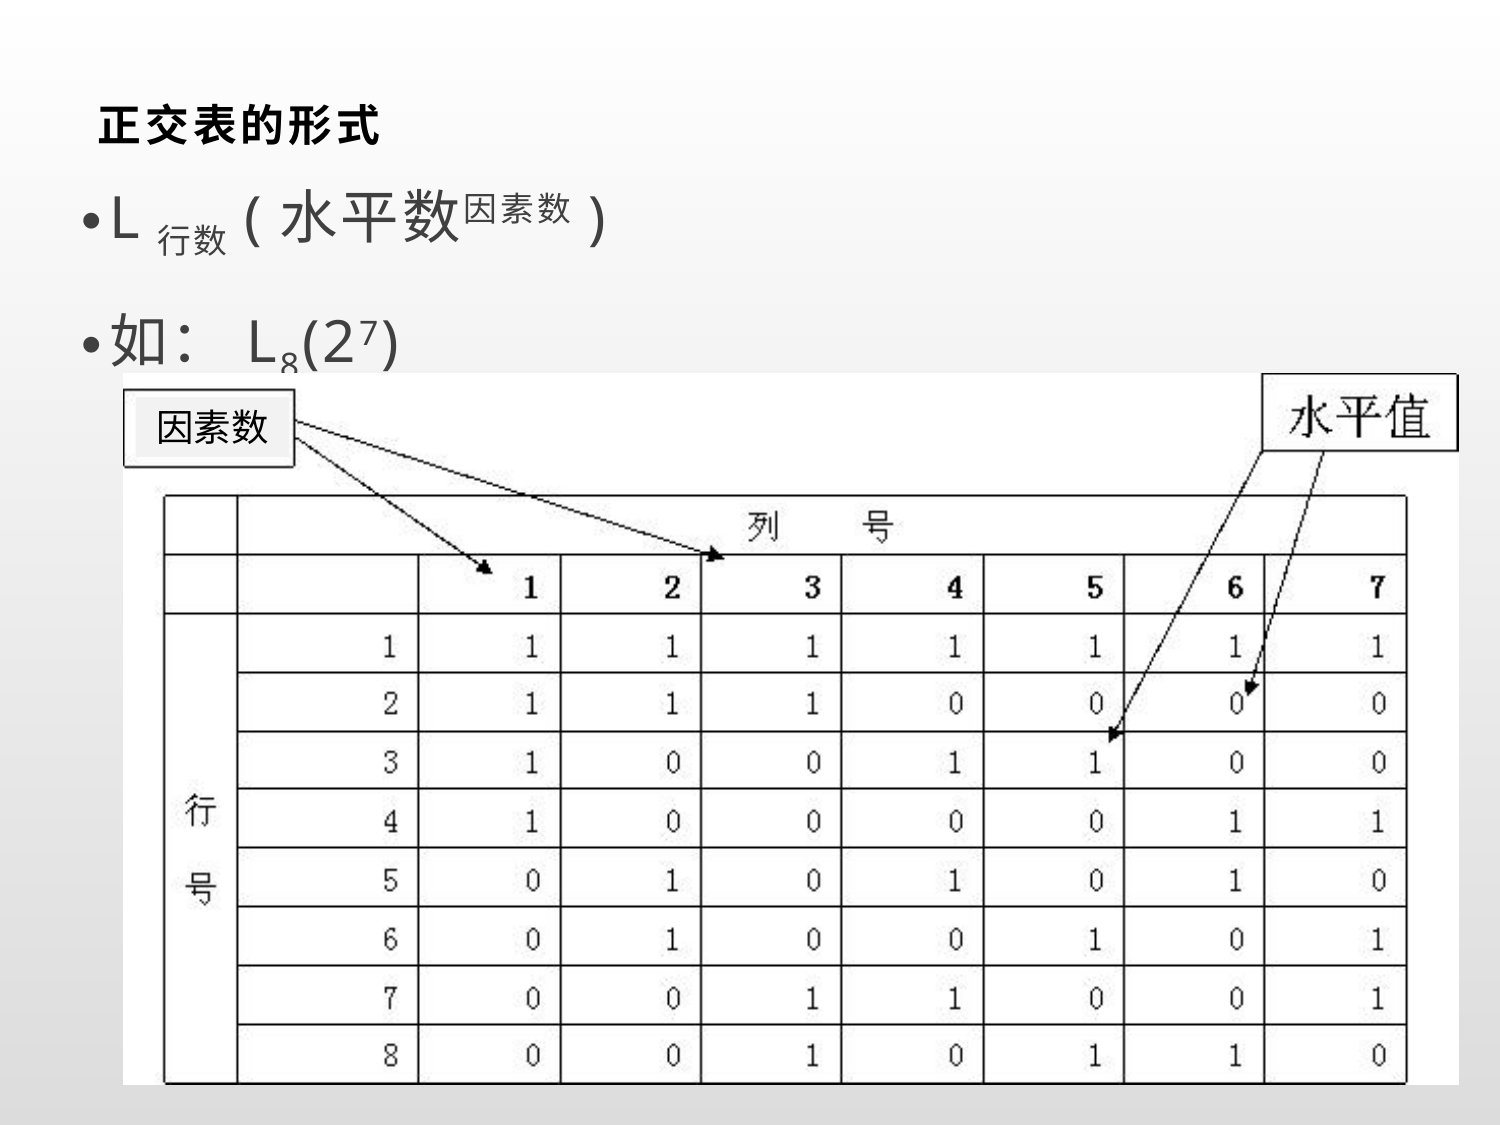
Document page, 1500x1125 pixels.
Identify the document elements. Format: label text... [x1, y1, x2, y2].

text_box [123, 373, 1459, 1085]
list L行数(水平数因素数) 如：L8(27) [66, 290, 1402, 977]
title 正交表的形式 [81, 70, 1418, 178]
list L行数(水平数因素数) 如：L8(27) [66, 148, 1402, 289]
